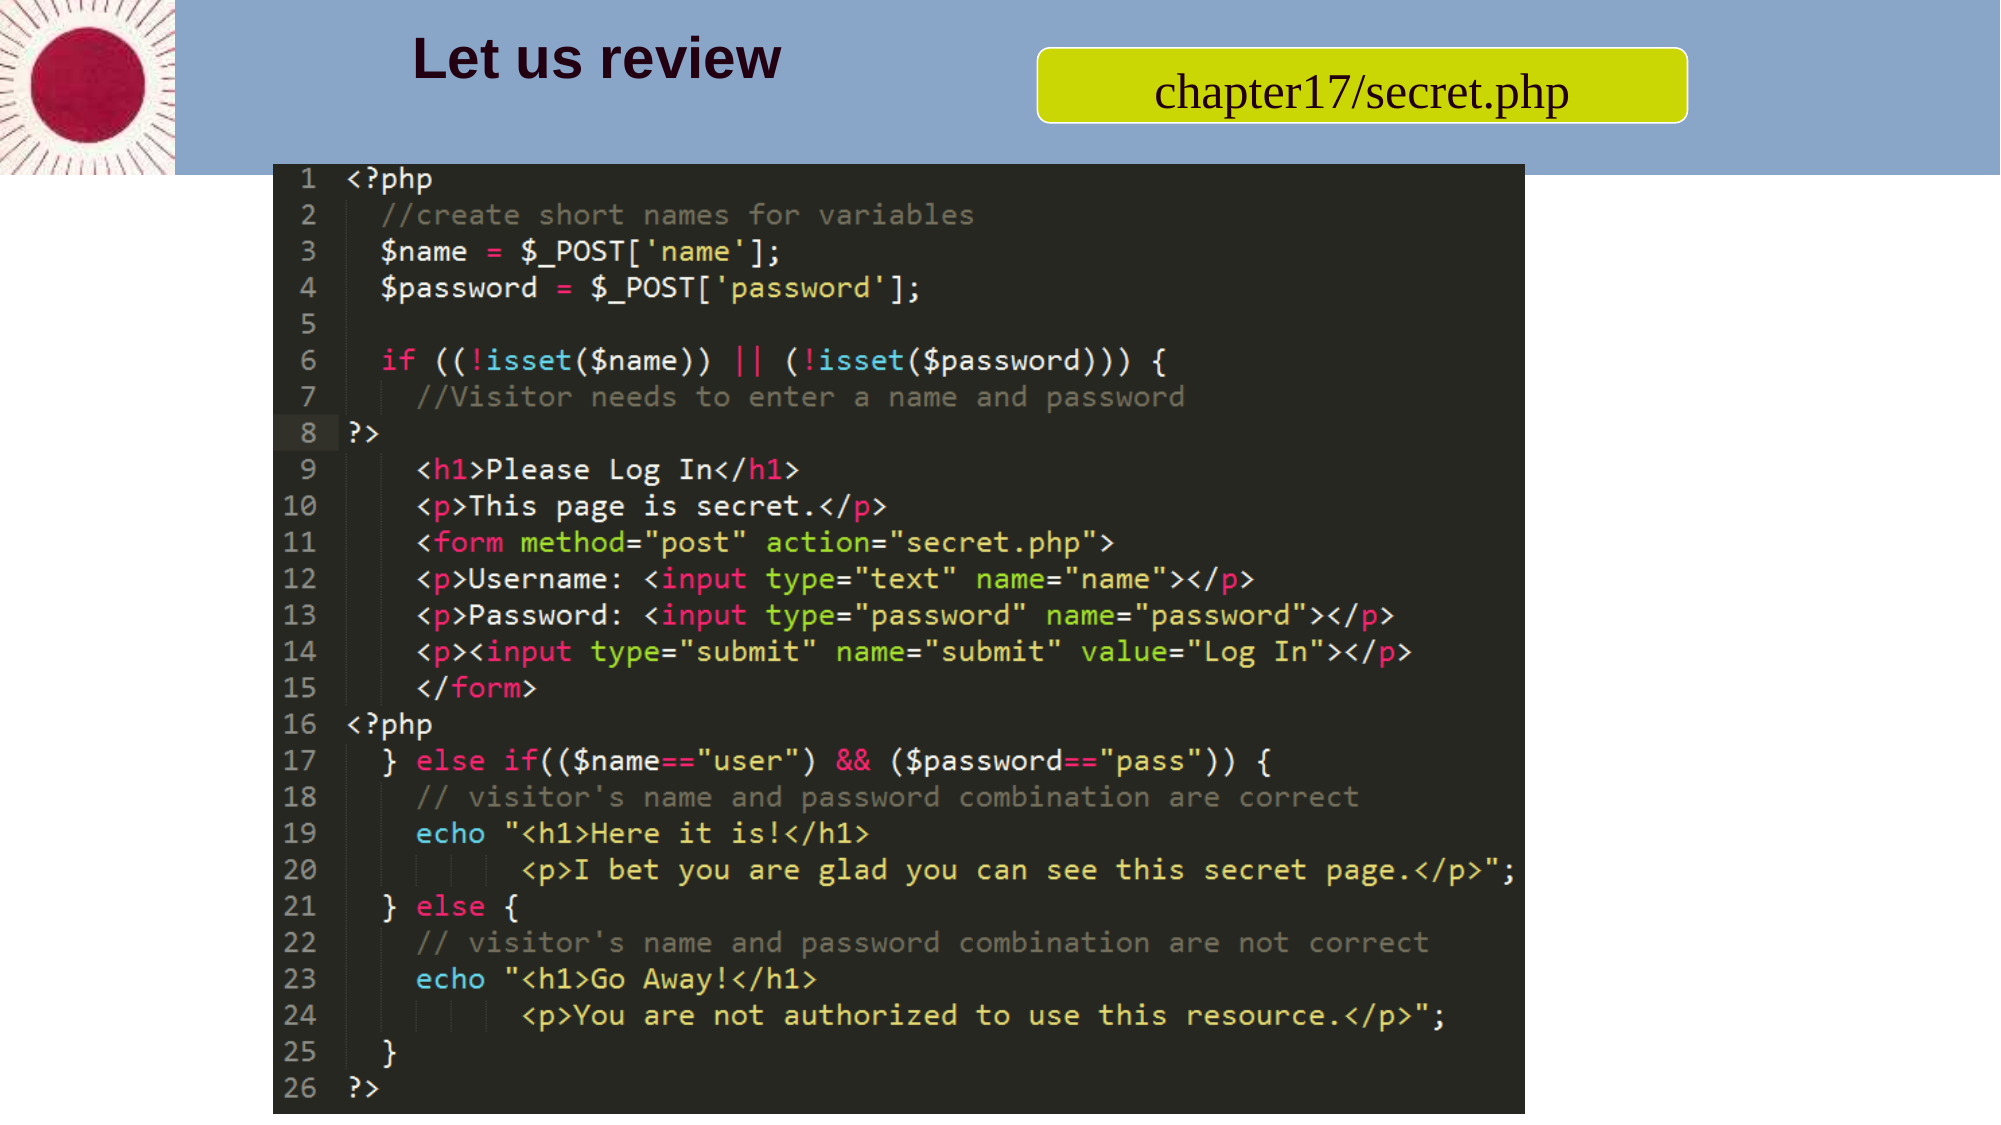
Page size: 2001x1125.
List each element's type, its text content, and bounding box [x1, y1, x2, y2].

text_box Let us review [397, 12, 838, 138]
picture [0, 0, 175, 175]
picture [273, 164, 1526, 1114]
text_box chapter17/secret.php [1037, 47, 1688, 123]
